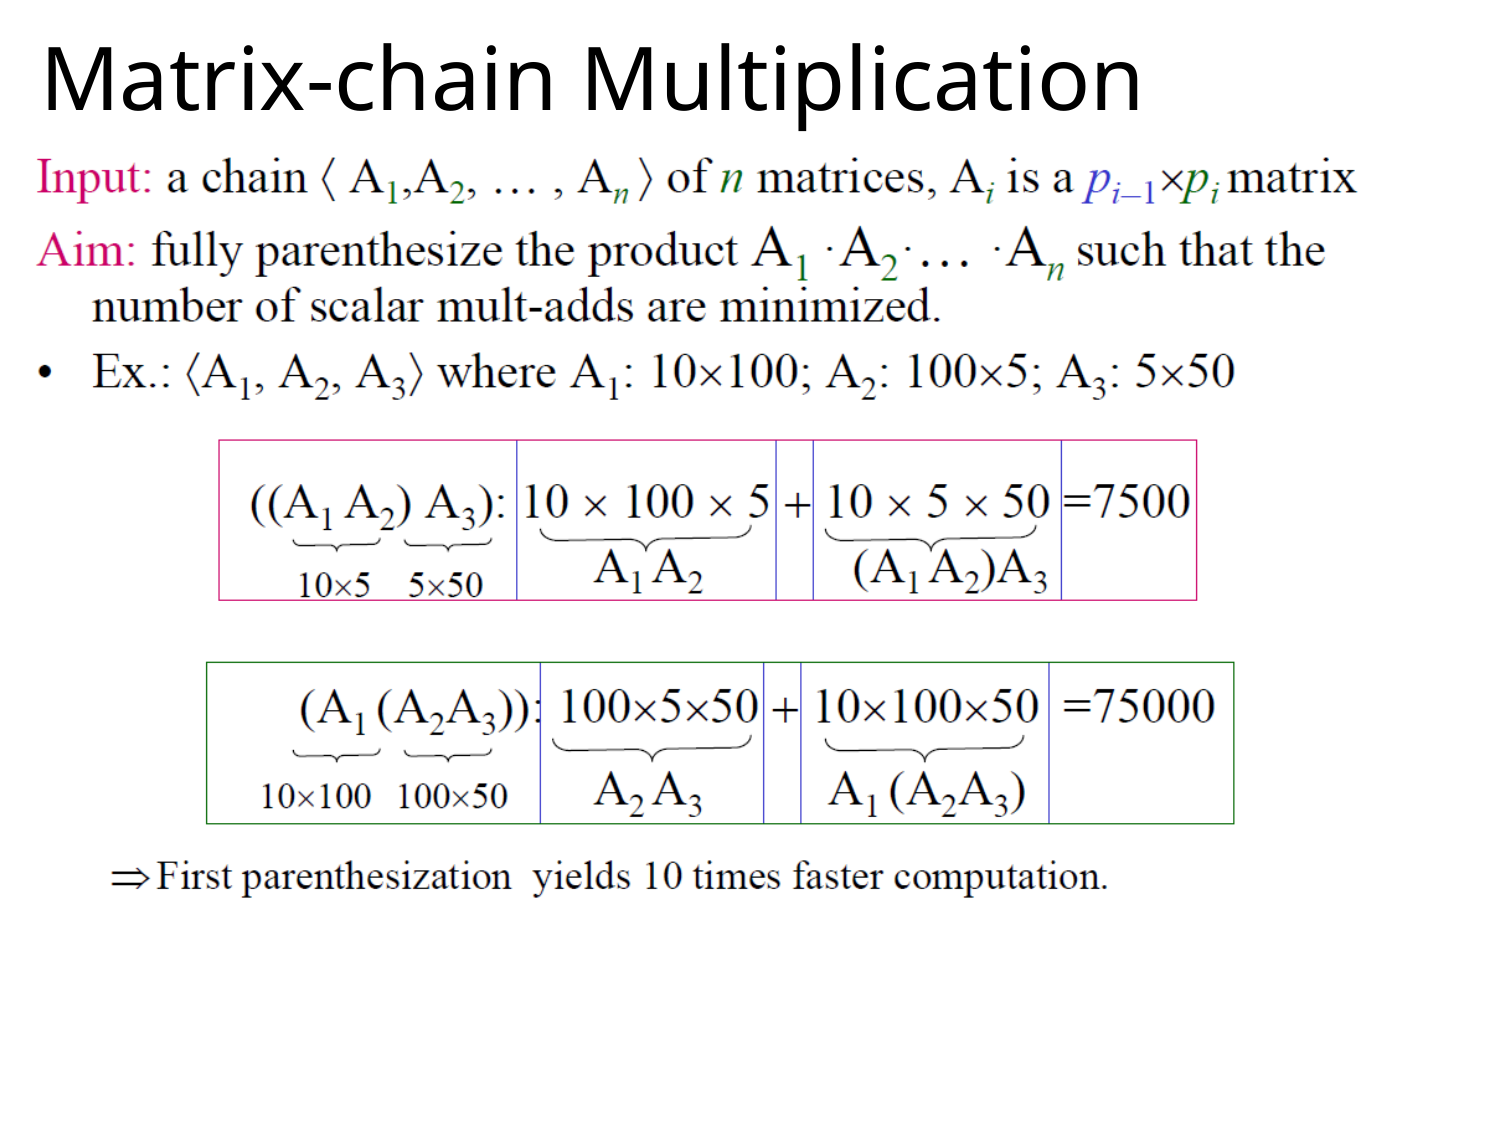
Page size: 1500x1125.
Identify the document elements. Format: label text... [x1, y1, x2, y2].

title Matrix-chain Multiplication [25, 26, 1469, 138]
picture [25, 154, 1377, 935]
